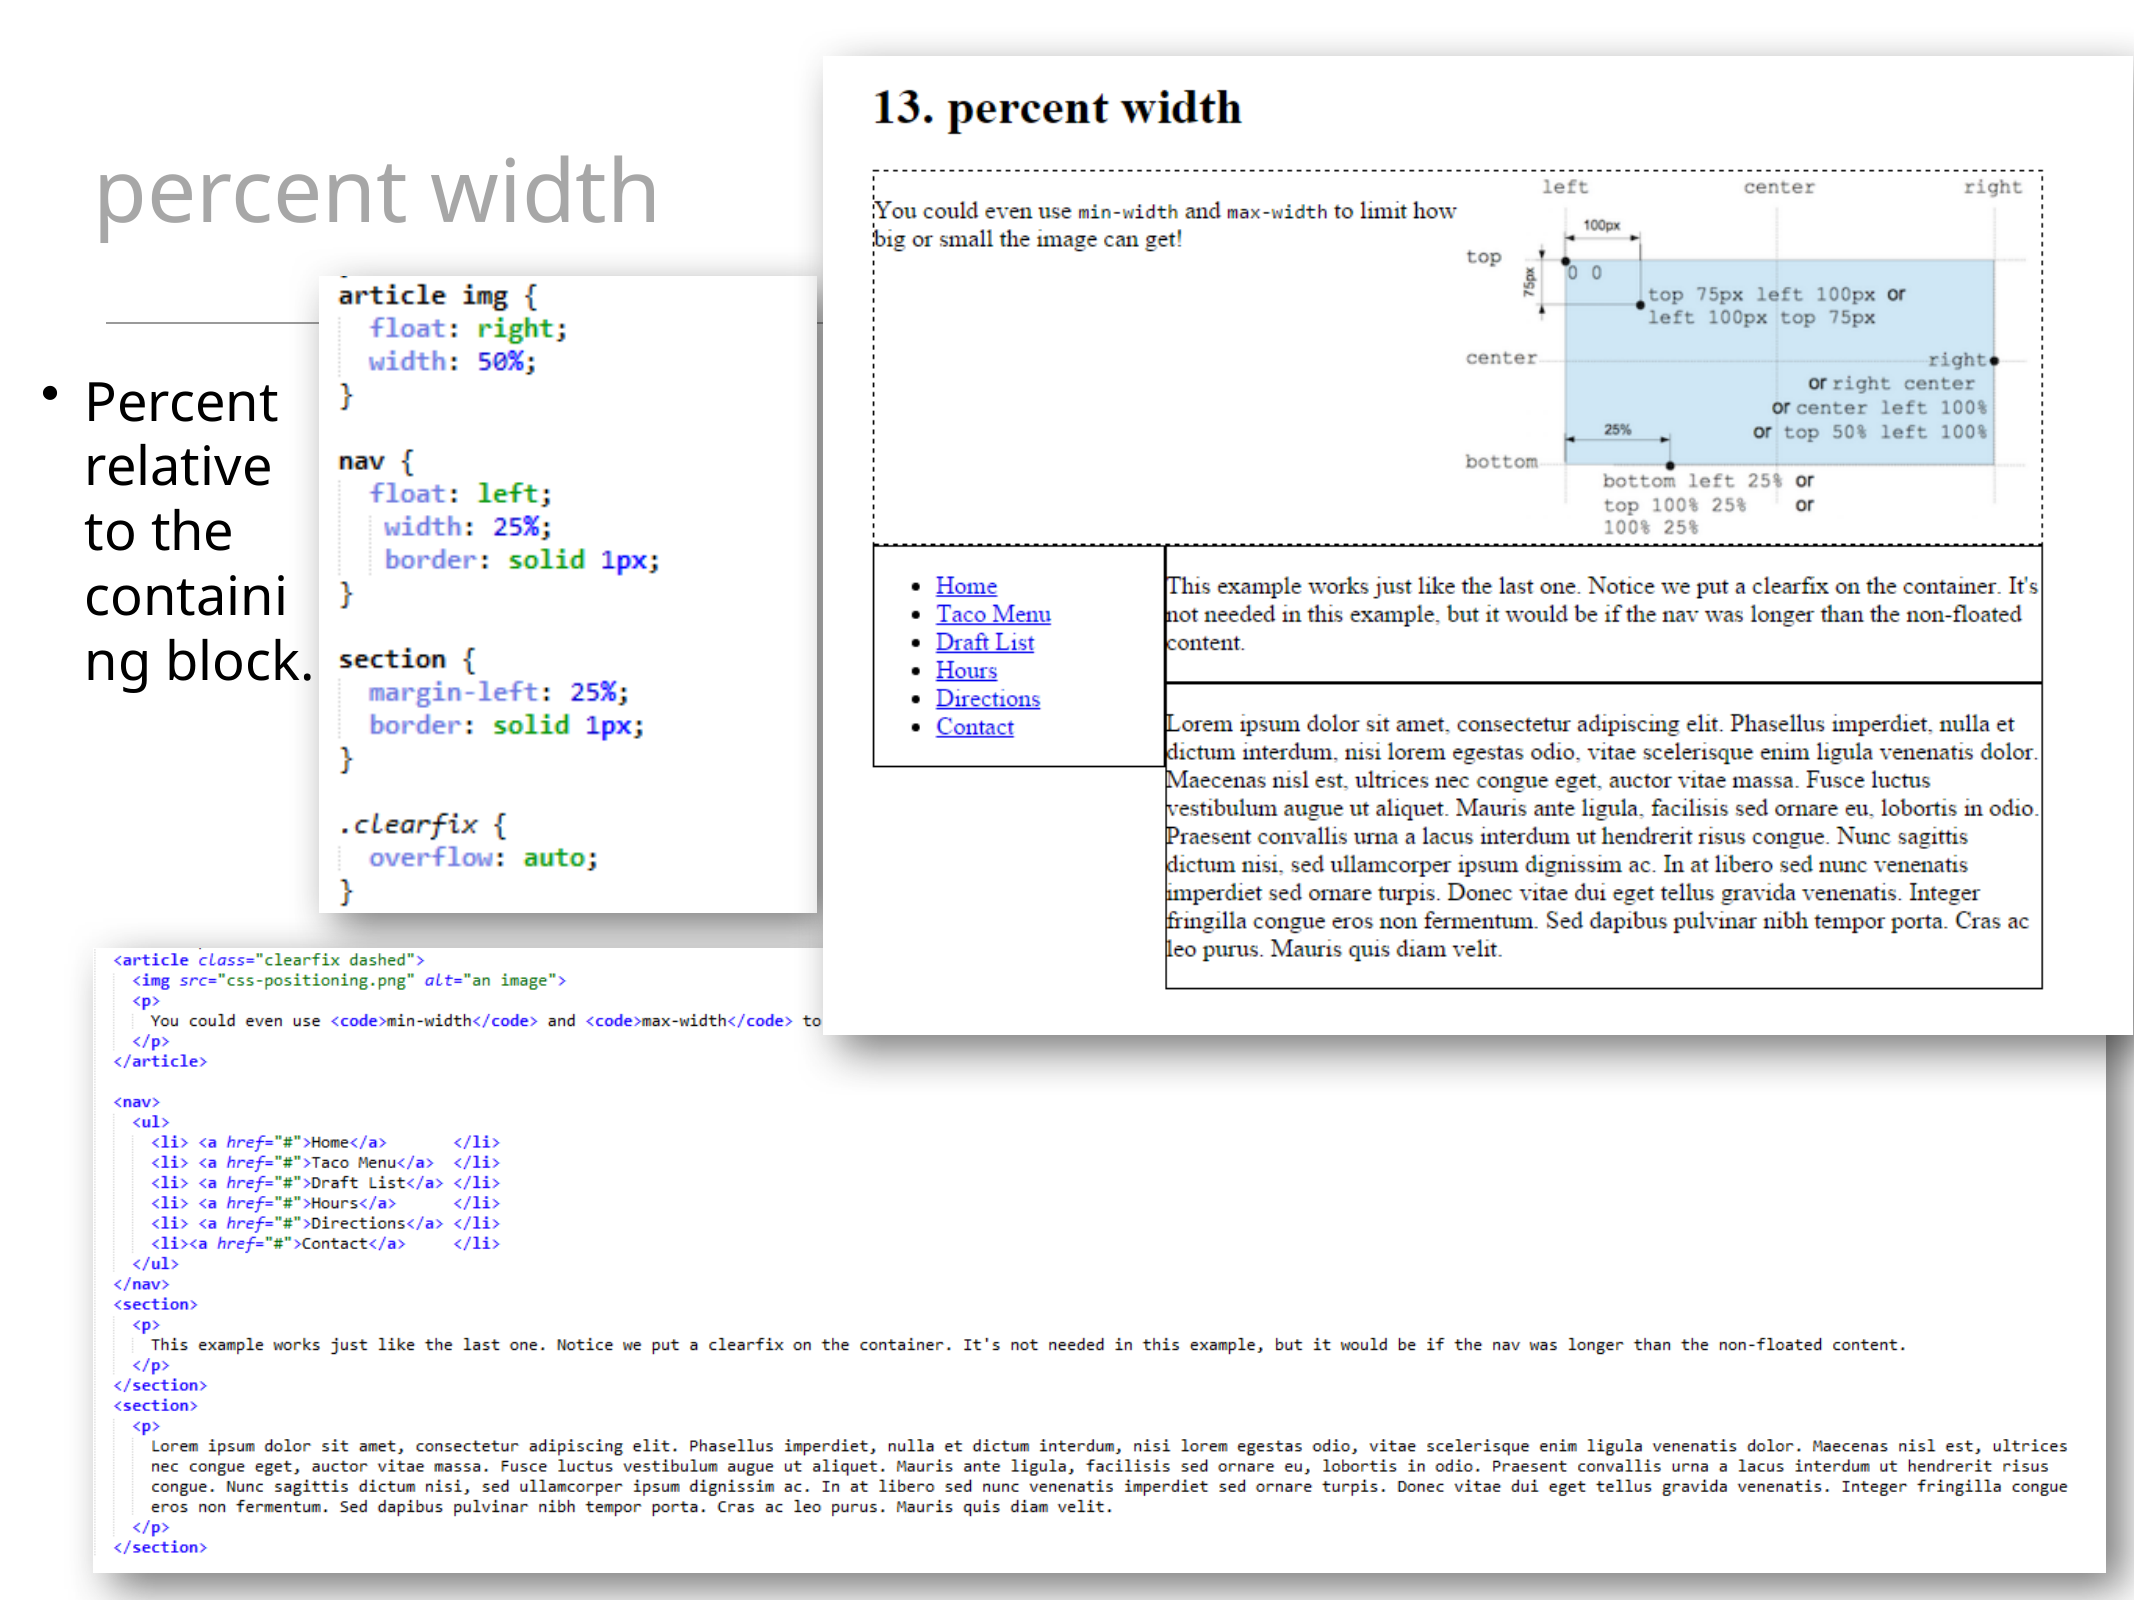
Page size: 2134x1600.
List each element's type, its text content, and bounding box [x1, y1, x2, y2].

list Percent relative to the containing block. [40, 366, 301, 836]
picture [93, 56, 2134, 1574]
title percent width [93, 10, 2041, 241]
picture [319, 276, 817, 913]
